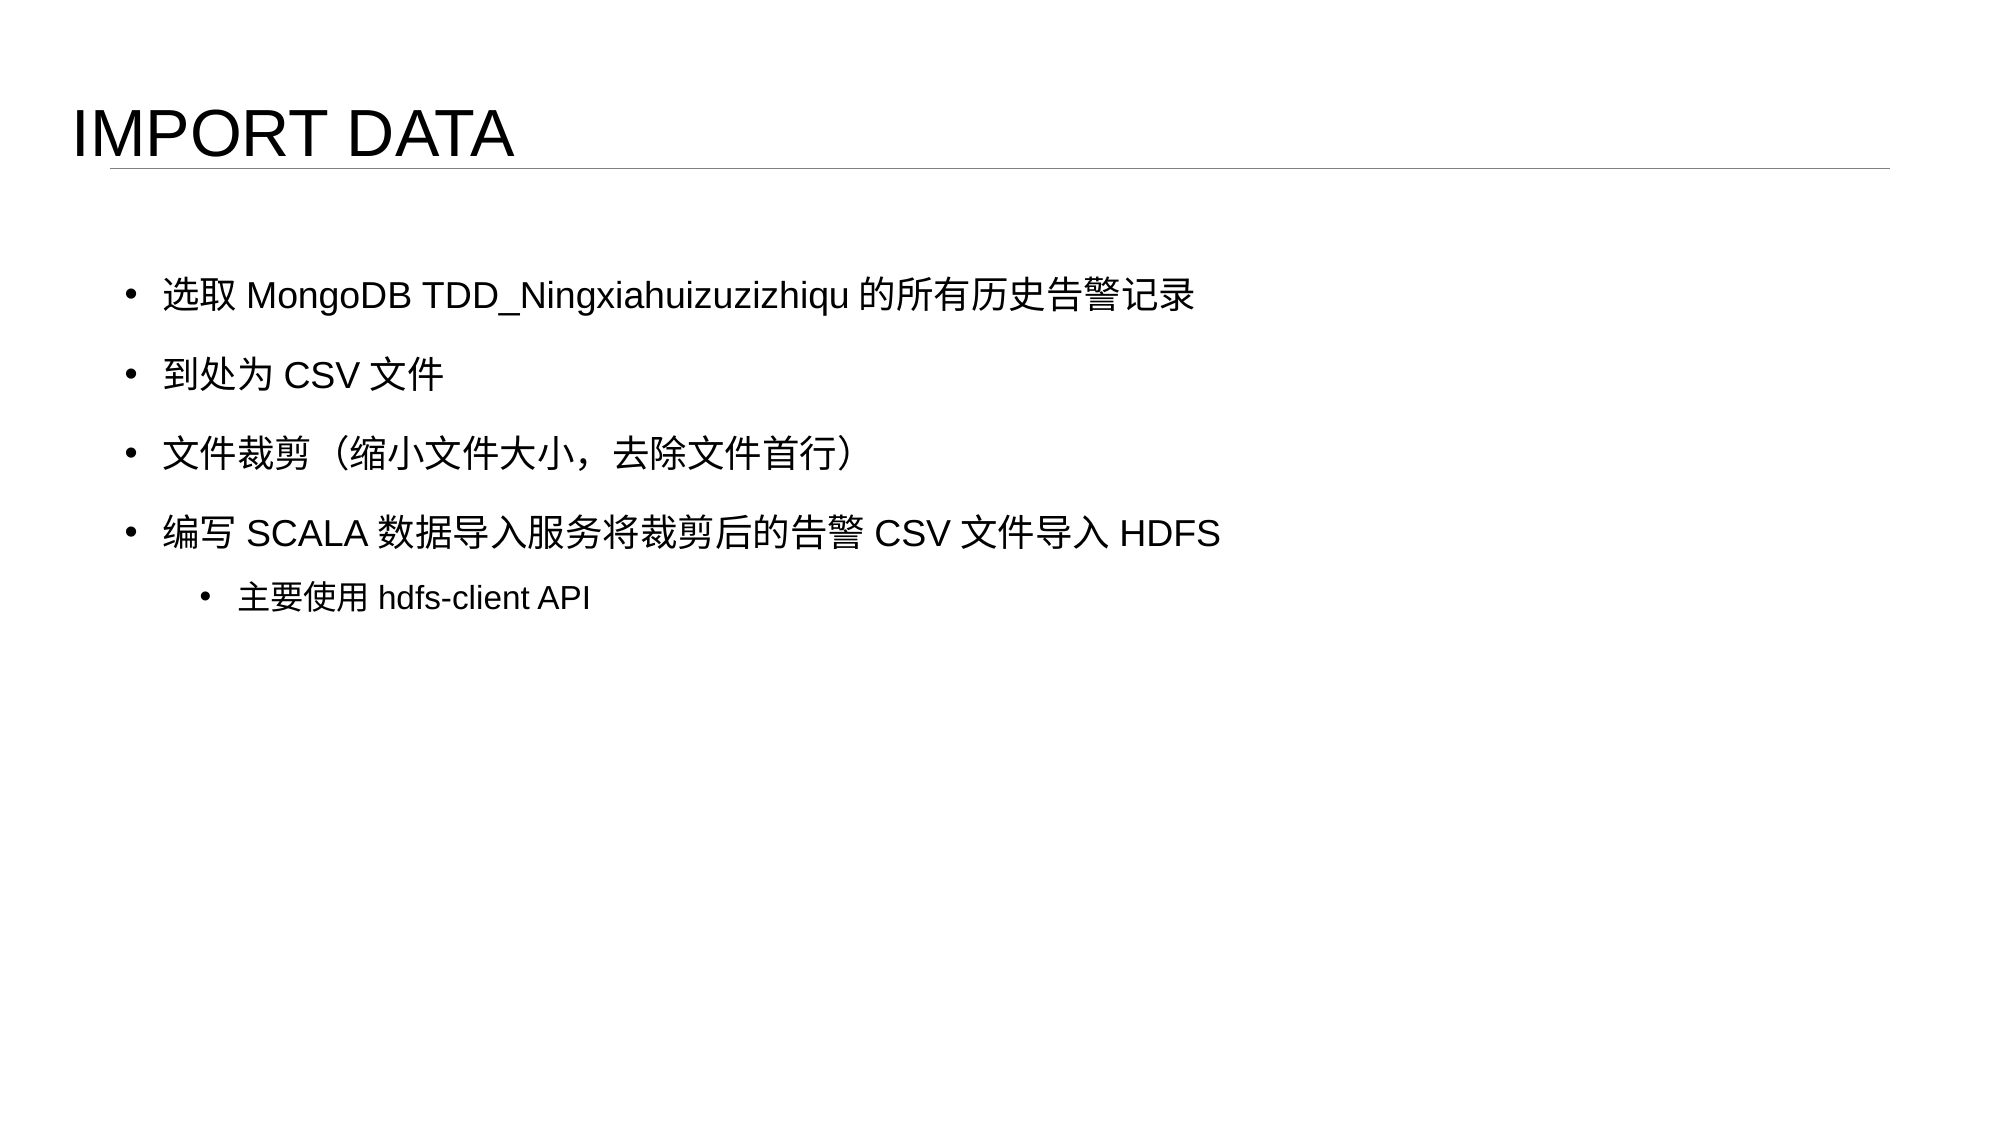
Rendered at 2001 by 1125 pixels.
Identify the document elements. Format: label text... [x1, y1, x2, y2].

list 选取MongoDB TDD_Ningxiahuizuzizhiqu的所有历史告警记录 到处为CSV文件 文件裁剪（缩小文件大小，去除文件首行） 编写SCALA数据导入服务将裁剪后的告警CSV文件导入HDFS 主要使用hdfs-client API [109, 184, 1890, 1008]
text_box IMPORT DATA [56, 90, 1444, 179]
